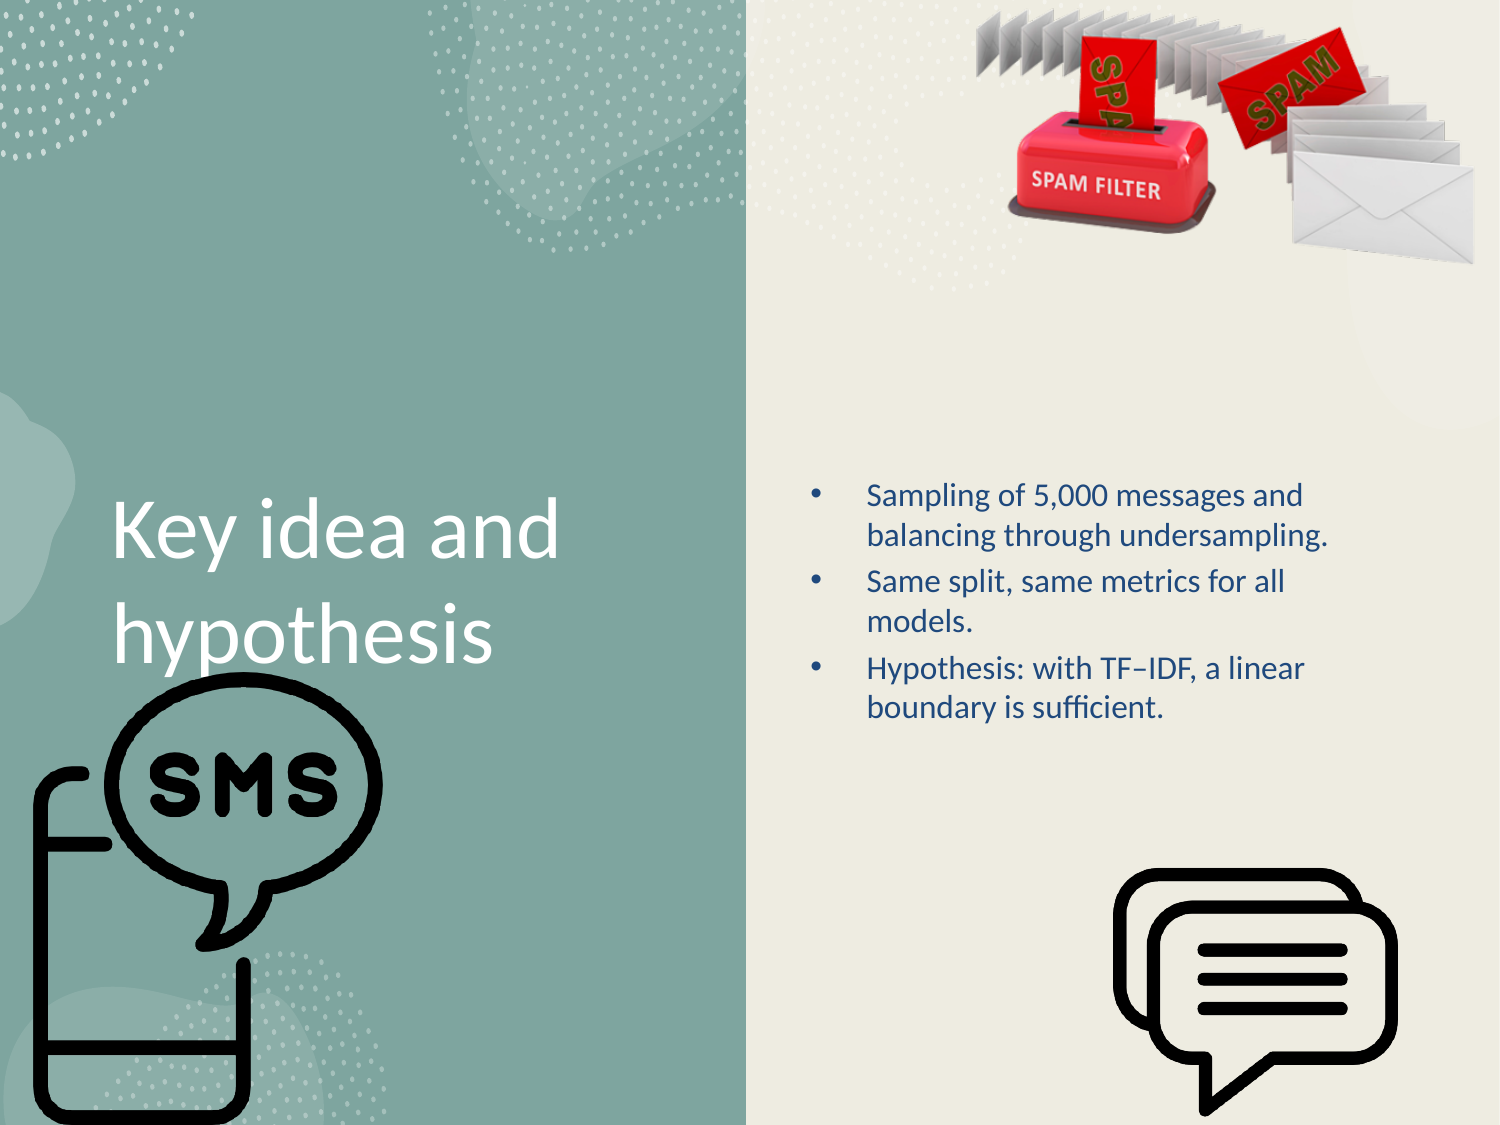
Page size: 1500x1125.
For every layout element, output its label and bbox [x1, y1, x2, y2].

text_box [0, 0, 1500, 1125]
picture [913, 0, 1500, 285]
picture [1113, 849, 1398, 1125]
picture [0, 672, 434, 1125]
